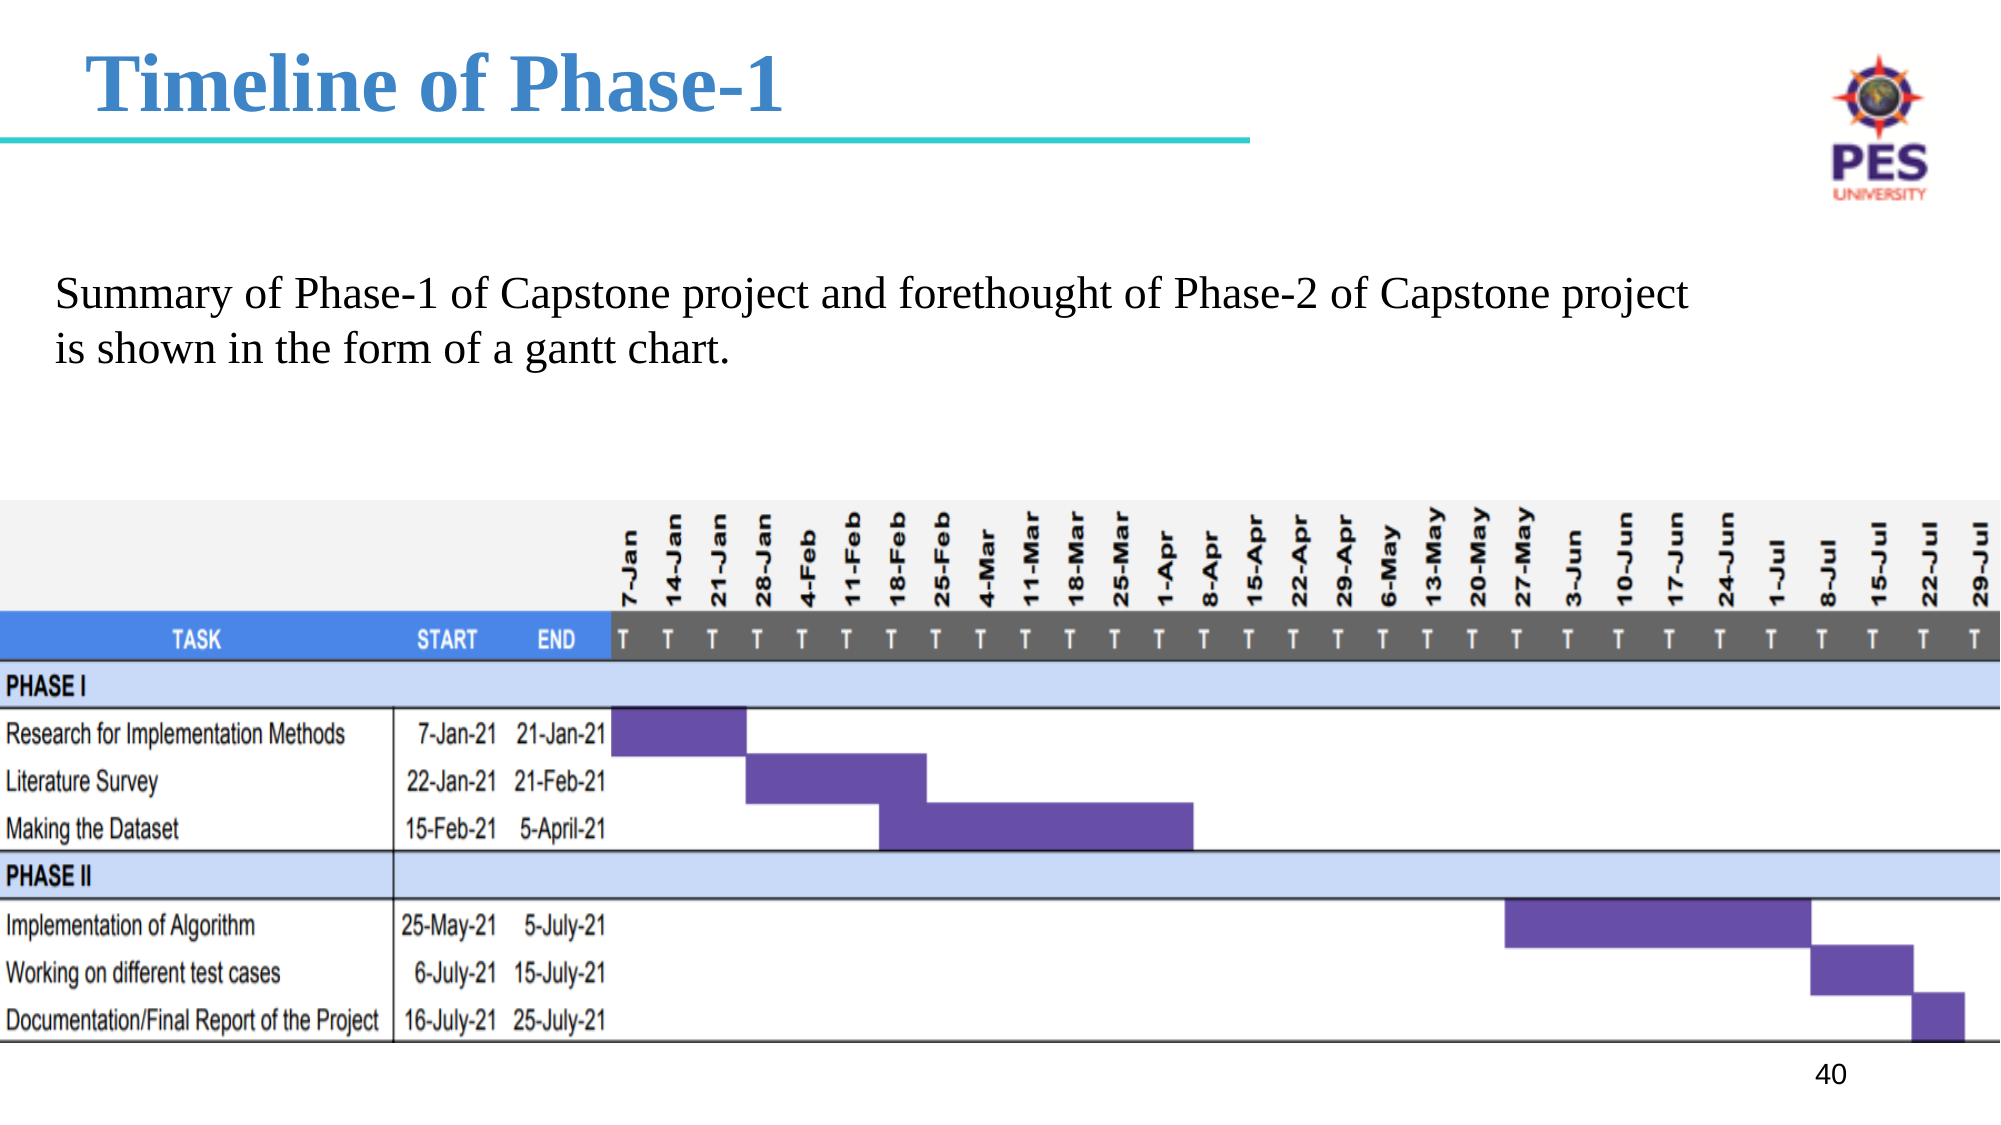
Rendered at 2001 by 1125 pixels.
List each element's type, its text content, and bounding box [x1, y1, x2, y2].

picture [1827, 49, 1938, 213]
picture [0, 500, 2000, 1043]
slide_number 40 [1412, 1054, 1863, 1103]
title Timeline of Phase-1 [70, 0, 1796, 169]
text_box Summary of Phase-1 of Capstone project and forethought of Phase-2 of Capstone project is shown in the form of a gantt chart. [40, 247, 1711, 388]
